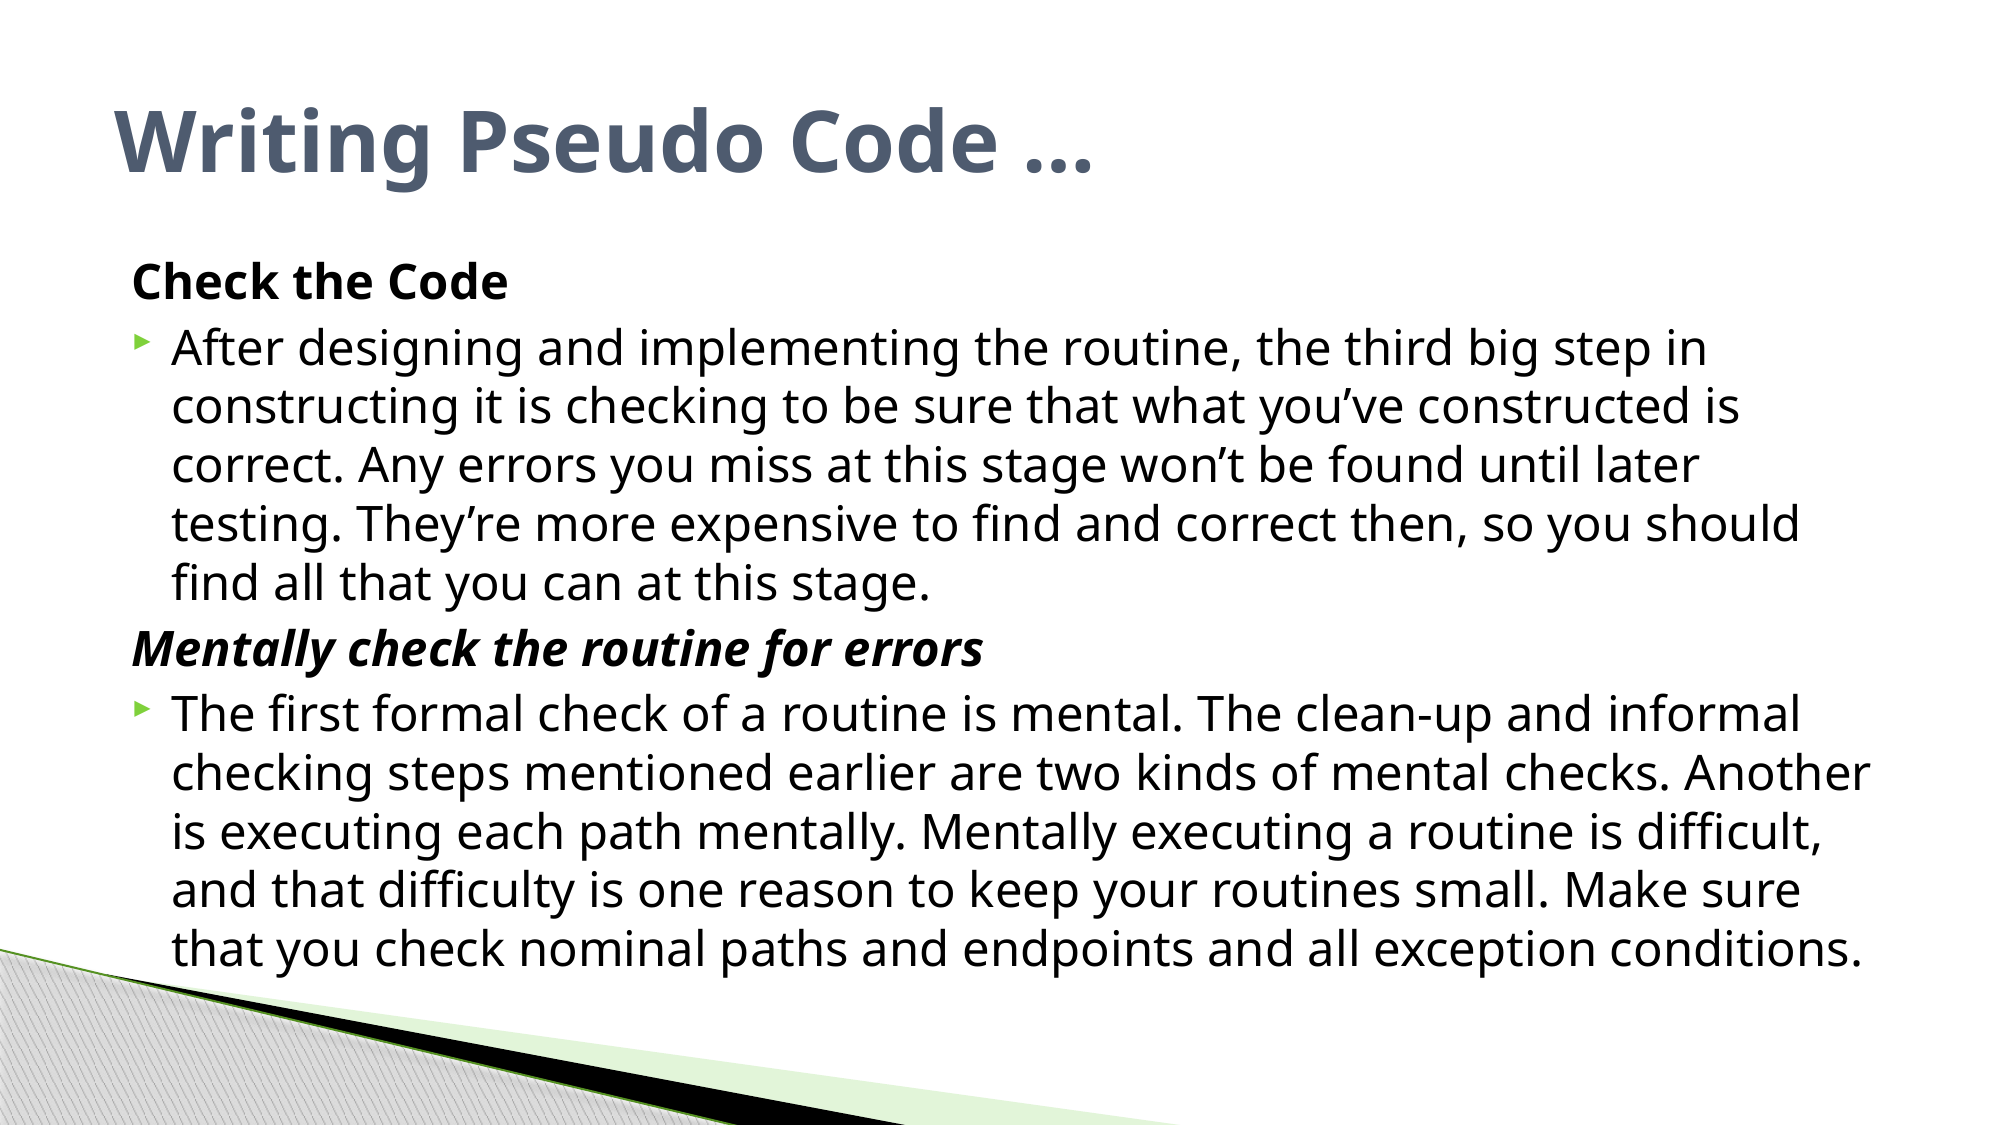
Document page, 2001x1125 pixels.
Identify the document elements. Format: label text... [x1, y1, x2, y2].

list Check the Code After designing and implementing the routine, the third big step in constructing it is checking to be sure that what you’ve constructed is correct. Any errors you miss at this stage won’t be found until later testing. They’re more expensive to find and correct then, so you should find all that you can at this stage. Mentally check the routine for errors The first formal check of a routine is mental. The clean-up and informal checking steps mentioned earlier are two kinds of mental checks. Another is executing each path mentally. Mentally executing a routine is difficult, and that difficulty is one reason to keep your routines small. Make sure that you check nominal paths and endpoints and all exception conditions. [99, 243, 1900, 1007]
title Writing Pseudo Code … [99, 45, 1900, 233]
